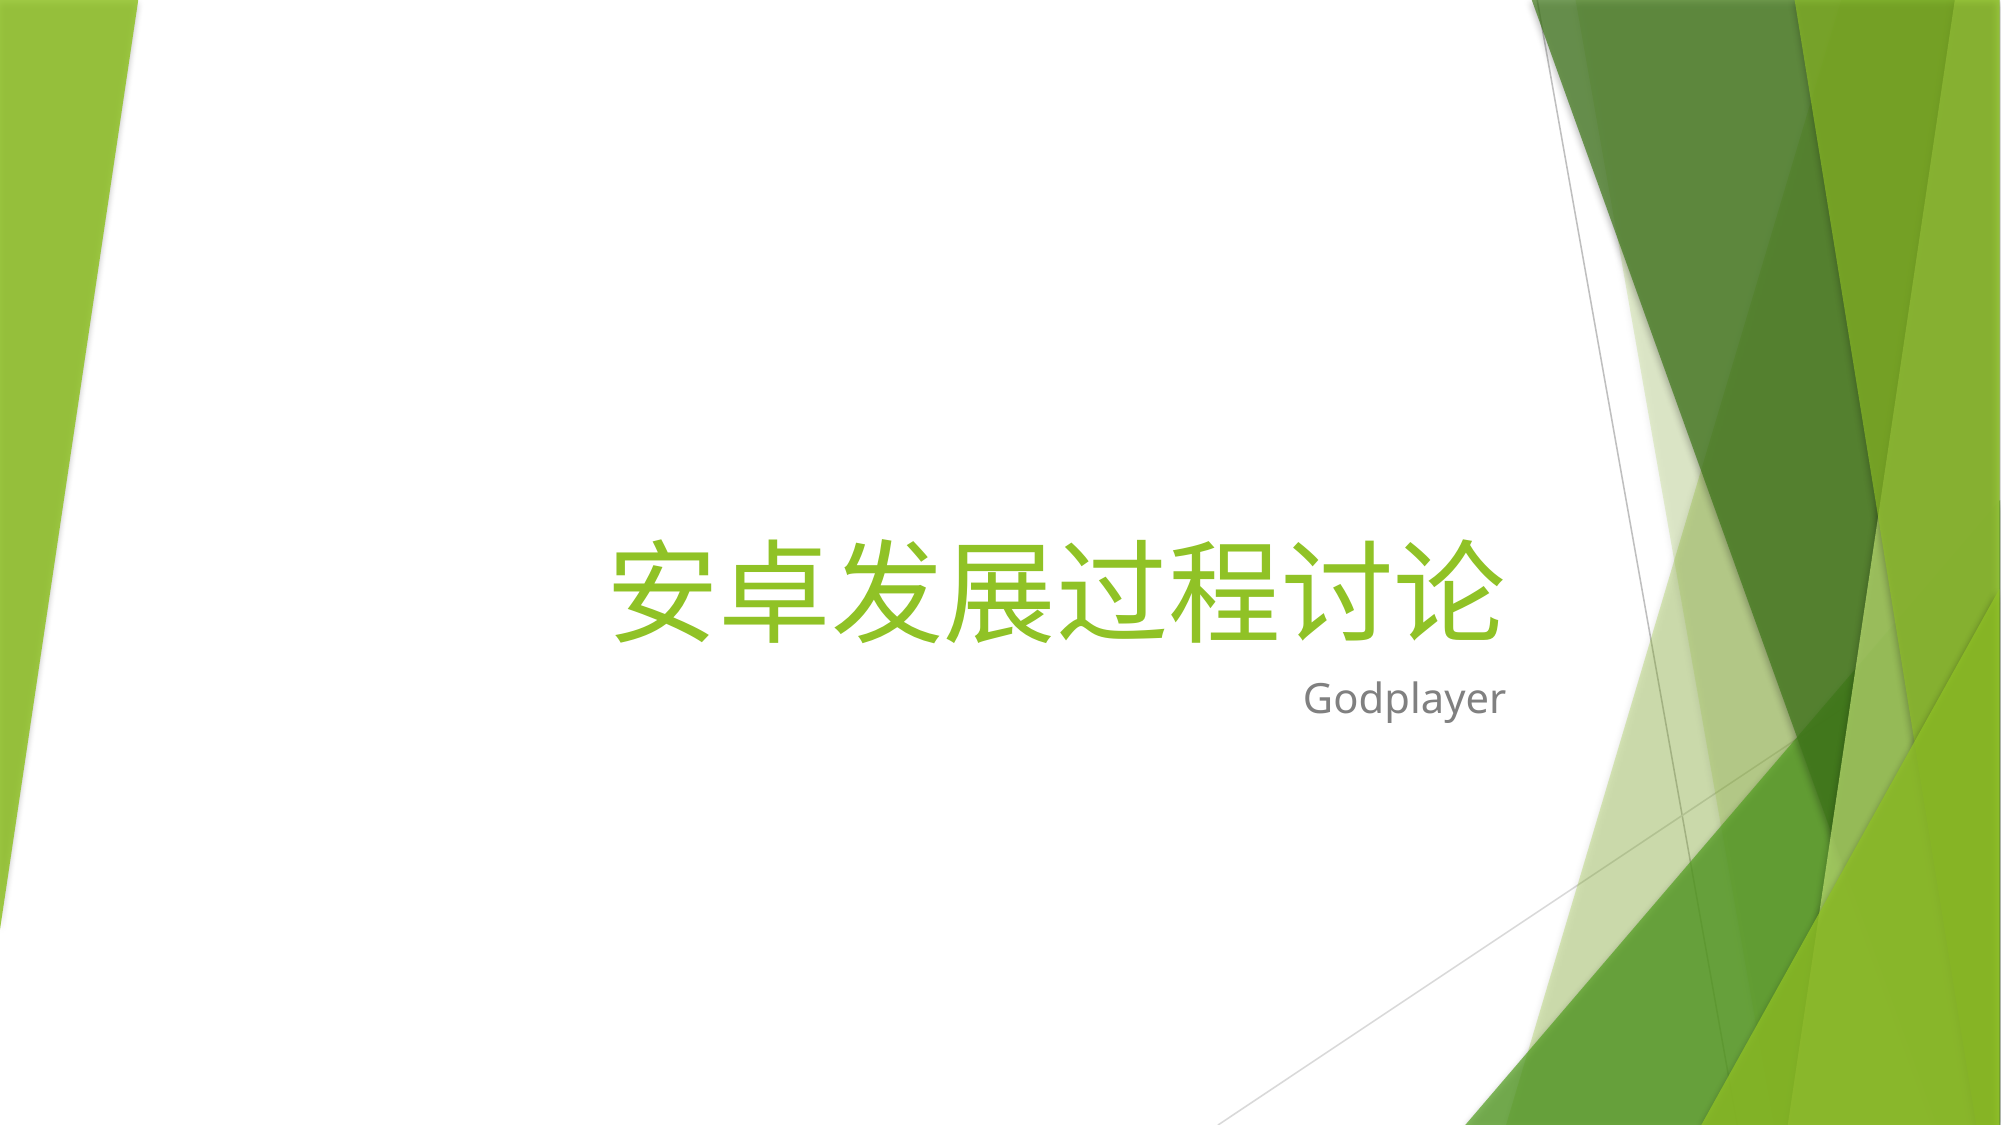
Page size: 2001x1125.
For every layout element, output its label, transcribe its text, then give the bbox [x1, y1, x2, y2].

subtitle Godplayer [247, 664, 1522, 845]
title 安卓发展过程讨论 [247, 394, 1522, 664]
